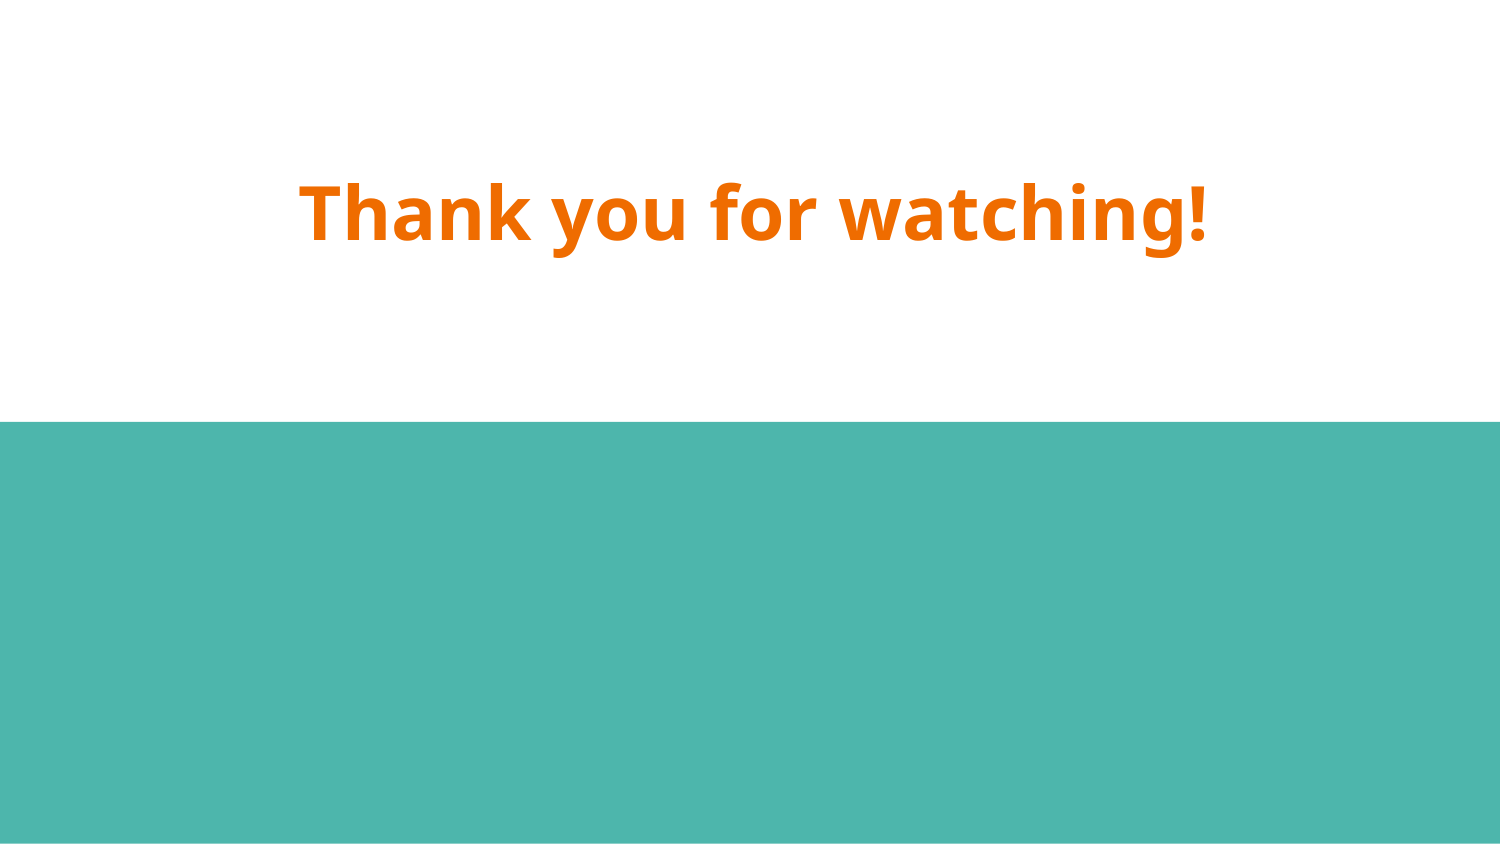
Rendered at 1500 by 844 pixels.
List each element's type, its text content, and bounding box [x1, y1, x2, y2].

title Thank you for watching! [51, 133, 1458, 289]
